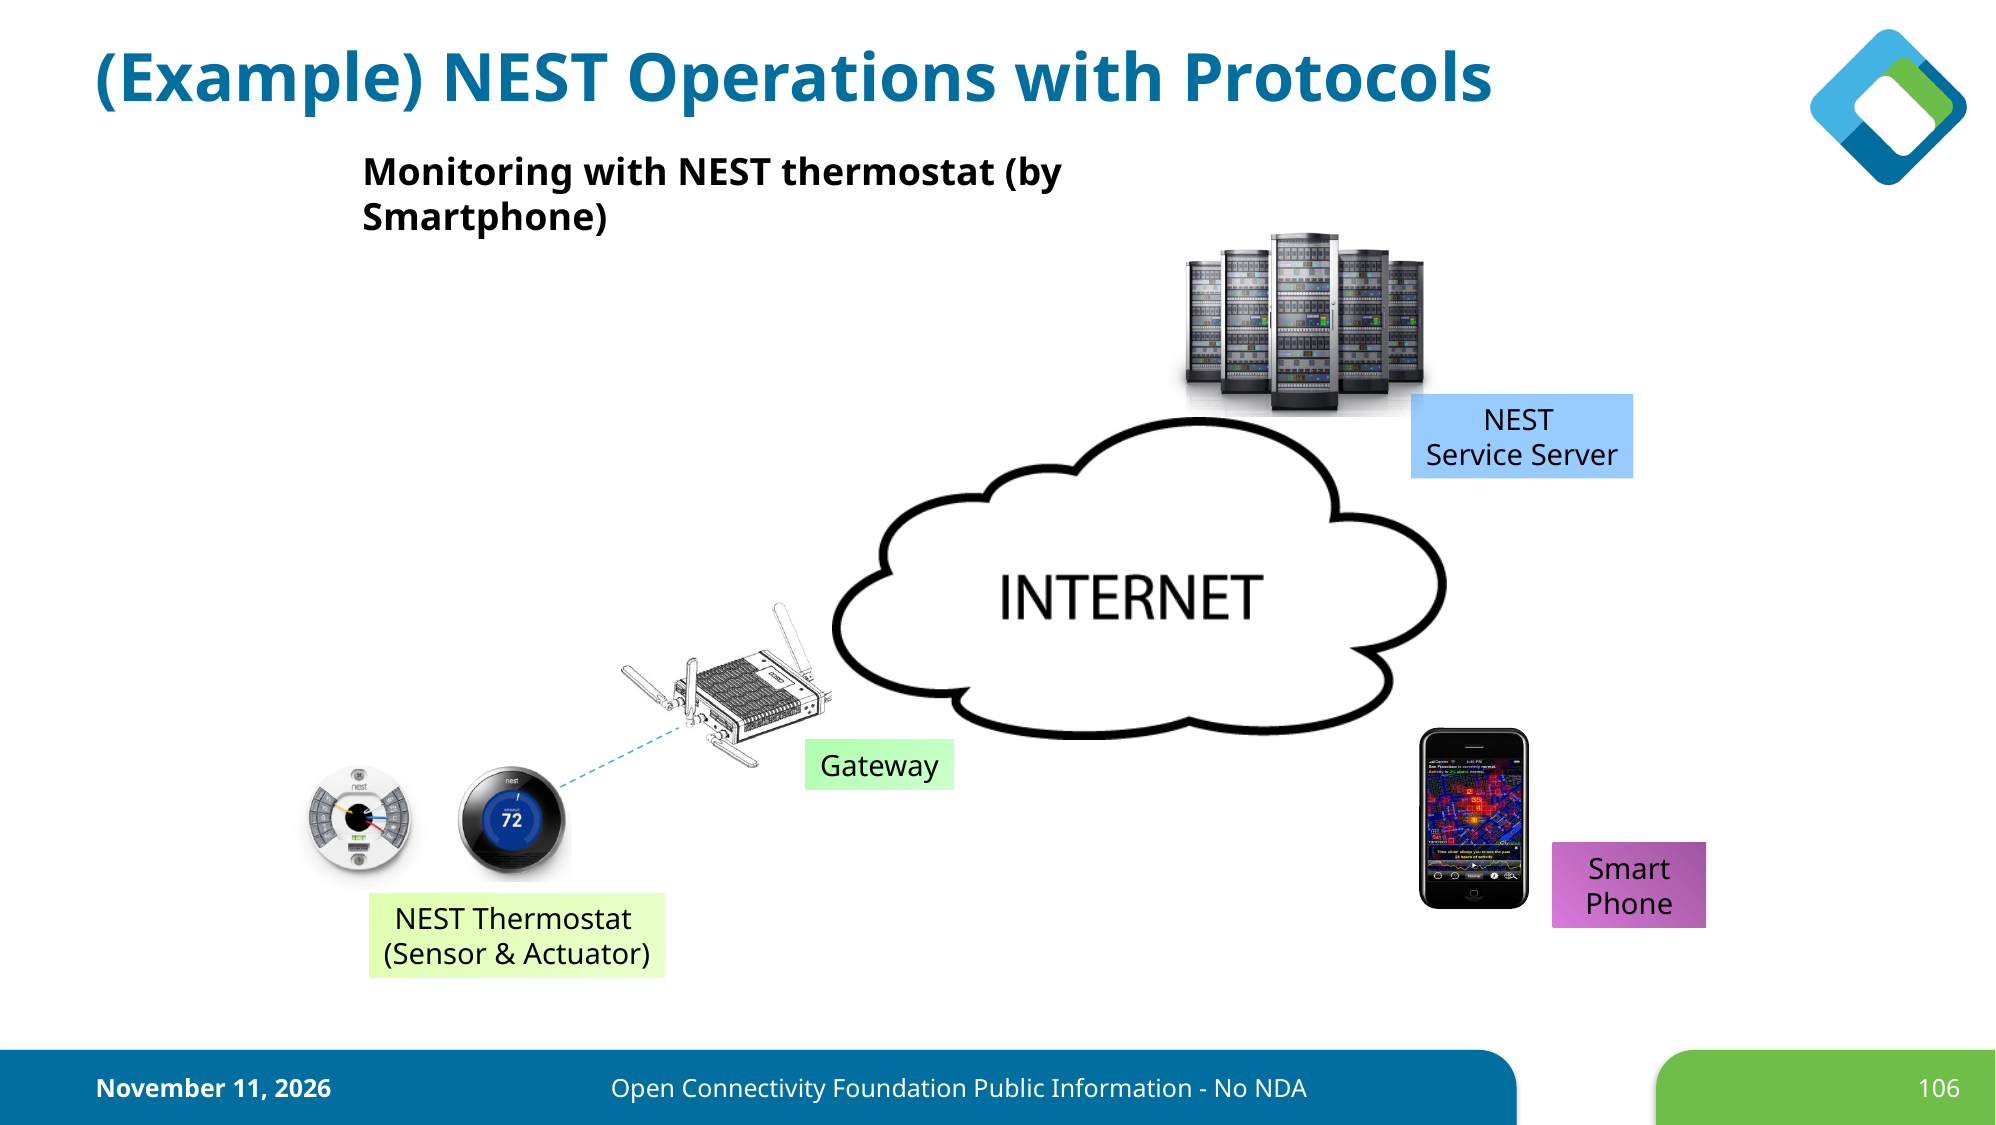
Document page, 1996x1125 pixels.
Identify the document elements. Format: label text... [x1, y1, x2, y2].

picture [1810, 29, 1967, 185]
slide_number 106 [1775, 1065, 1976, 1123]
text_box NEST Service Server [1451, 393, 1634, 479]
picture [285, 745, 431, 892]
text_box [560, 727, 679, 788]
text_box Smart Phone [1552, 842, 1707, 928]
picture [1895, 114, 1967, 185]
title (Example) NEST Operations with Protocols [80, 15, 1770, 134]
footer Open Connectivity Foundation Public Information - No NDA [490, 1065, 1430, 1108]
picture [607, 207, 1530, 910]
text_box NEST Thermostat (Sensor & Actuator) [369, 893, 666, 978]
text_box Monitoring with NEST thermostat (by Smartphone) [347, 140, 1329, 245]
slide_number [80, 1065, 462, 1109]
text_box Gateway [883, 748, 954, 790]
picture [453, 762, 572, 882]
